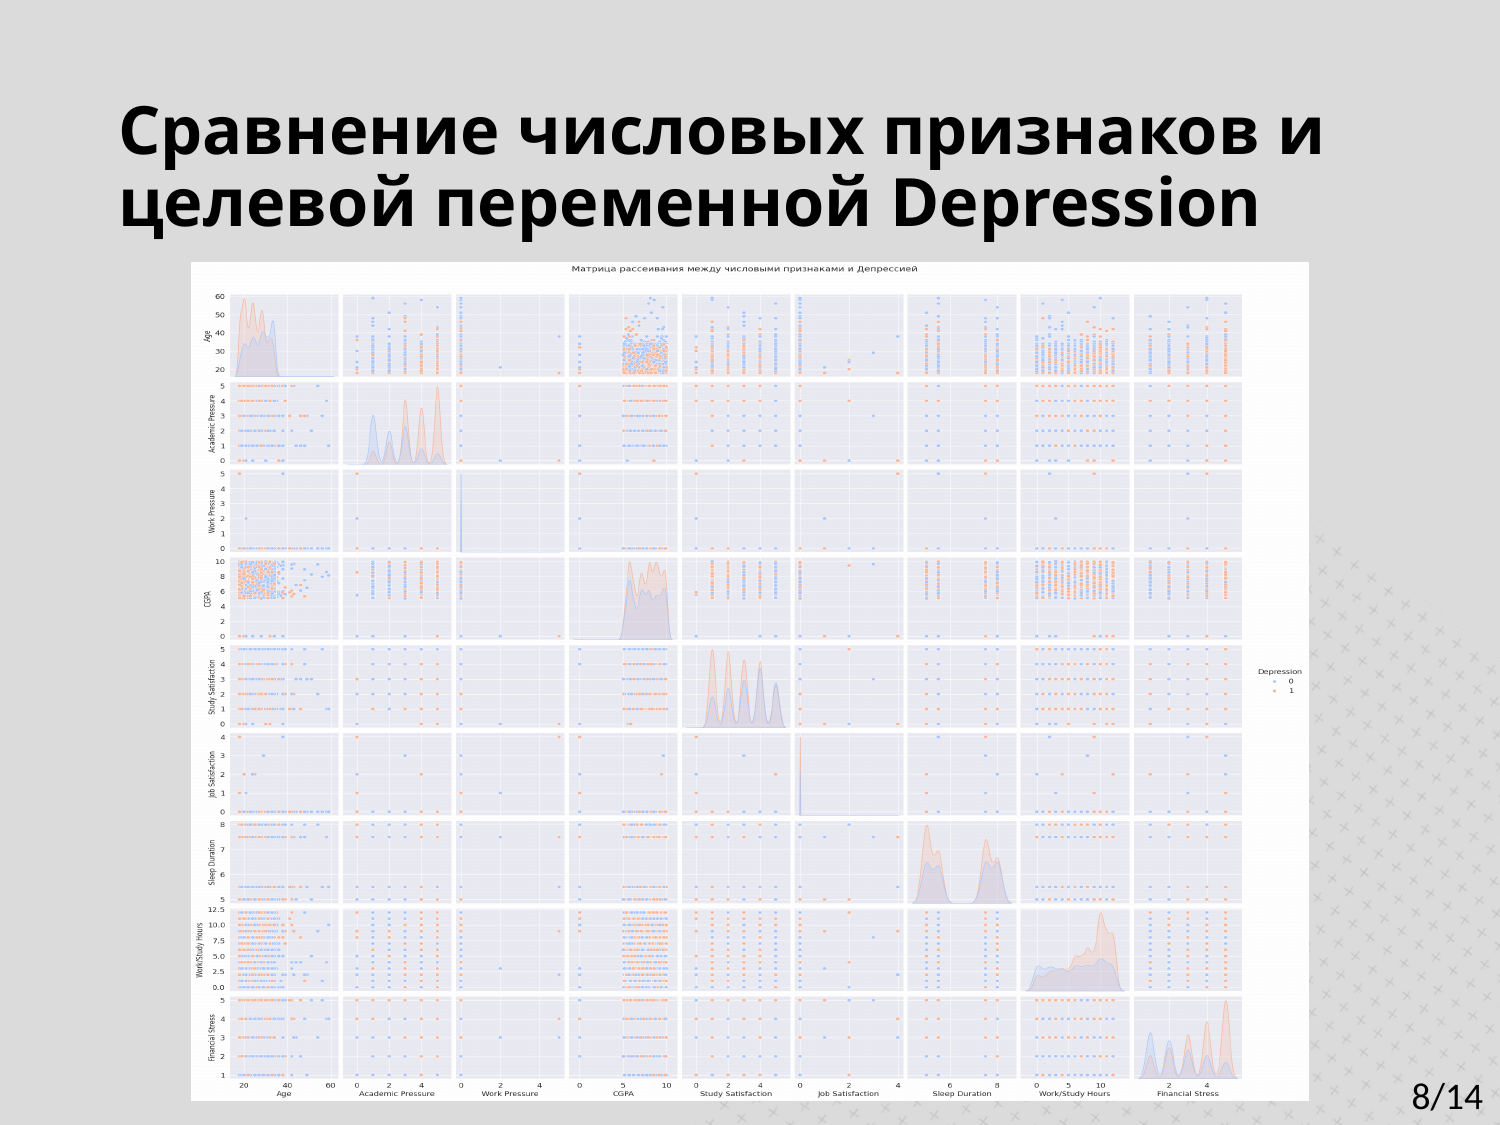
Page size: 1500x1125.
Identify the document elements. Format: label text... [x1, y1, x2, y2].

picture [191, 262, 1500, 1125]
title Сравнение числовых признаков и целевой переменной Depression [103, 59, 1397, 278]
